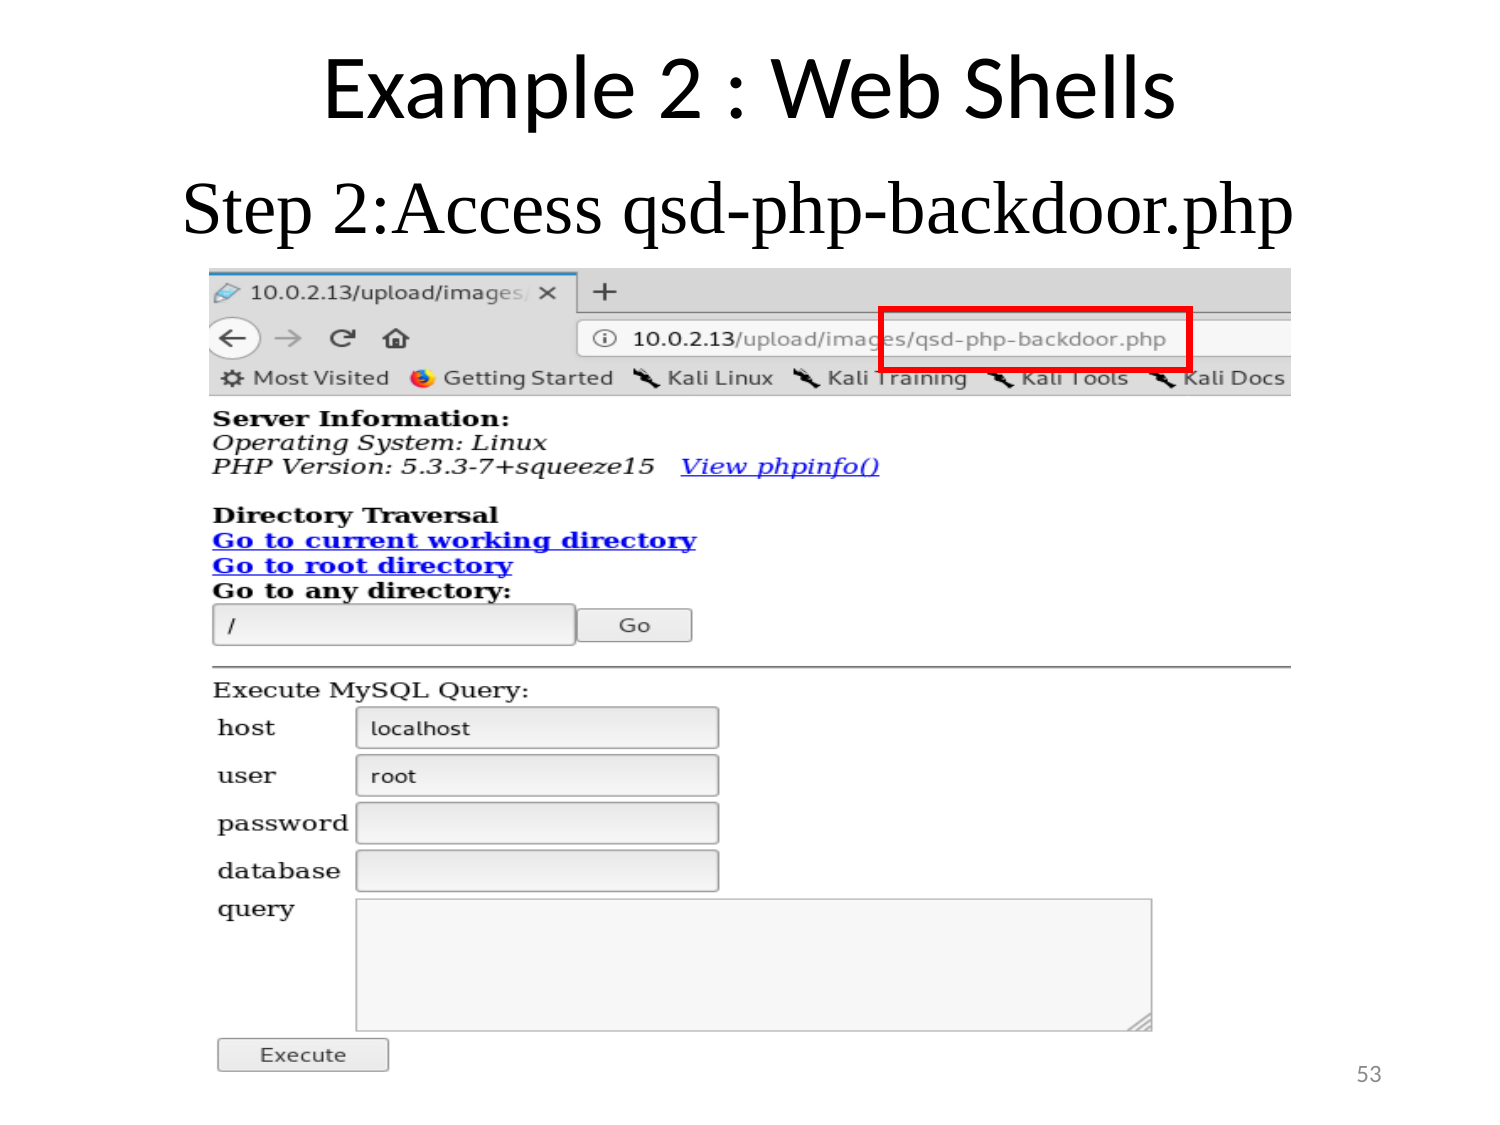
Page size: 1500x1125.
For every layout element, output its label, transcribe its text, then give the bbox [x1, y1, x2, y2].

title Example 2 : Web Shells [103, 26, 1397, 150]
slide_number 53 [1059, 1042, 1397, 1103]
picture [209, 268, 1291, 1082]
text_box Step 2:Access qsd-php-backdoor.php [166, 151, 1479, 256]
